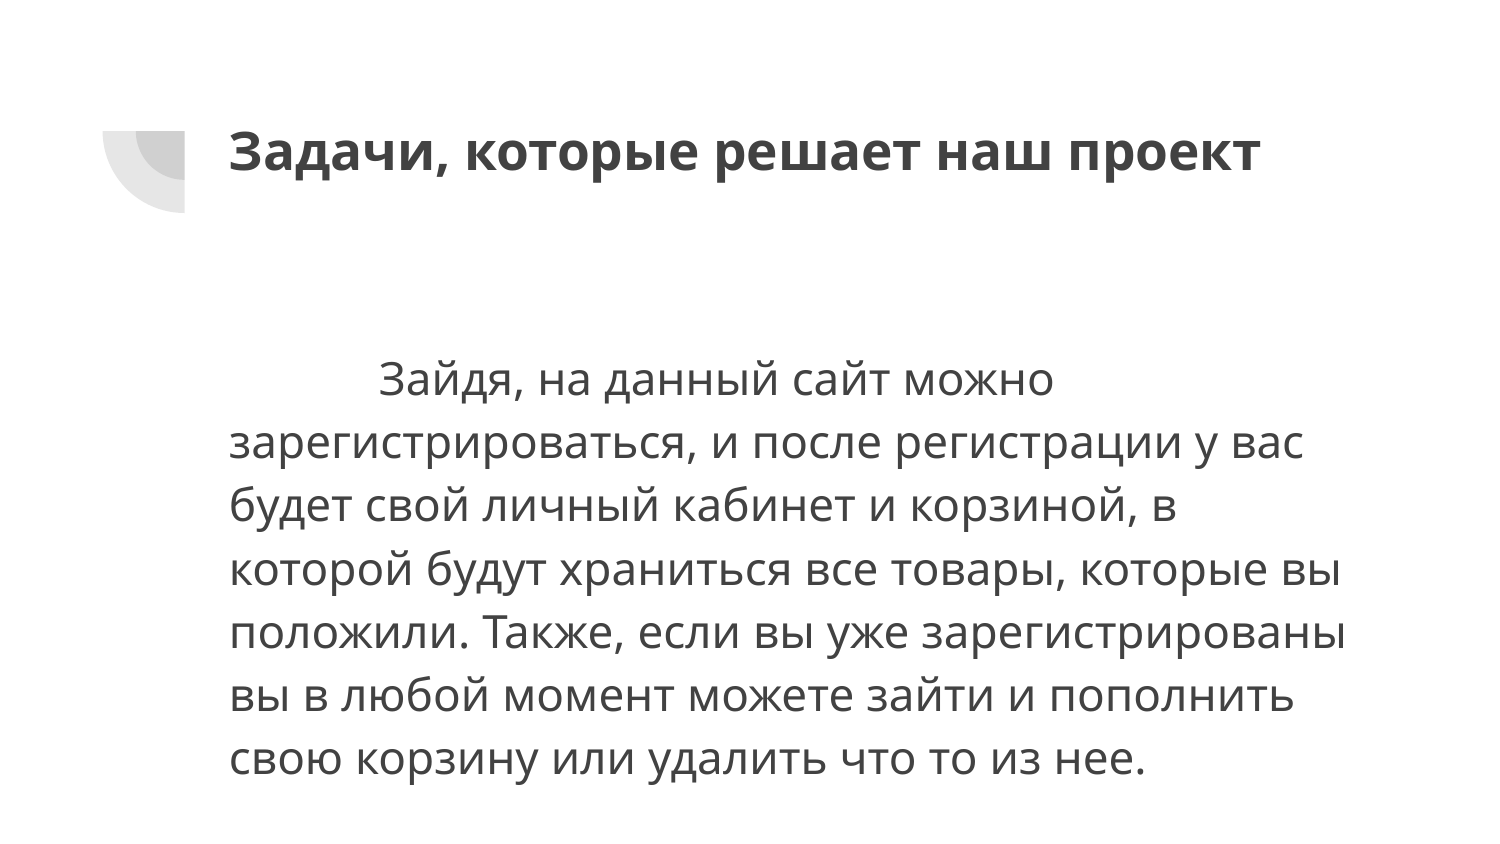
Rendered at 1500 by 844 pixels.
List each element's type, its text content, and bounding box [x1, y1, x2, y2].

list Зайдя, на данный сайт можно зарегистрироваться, и после регистрации у вас будет свой личный кабинет и корзиной, в которой будут храниться все товары, которые вы положили. Также, если вы уже зарегистрированы вы в любой момент можете зайти и пополнить свою корзину или удалить что то из нее. [213, 326, 1368, 744]
title Задачи, которые решает наш проект [213, 98, 1368, 263]
